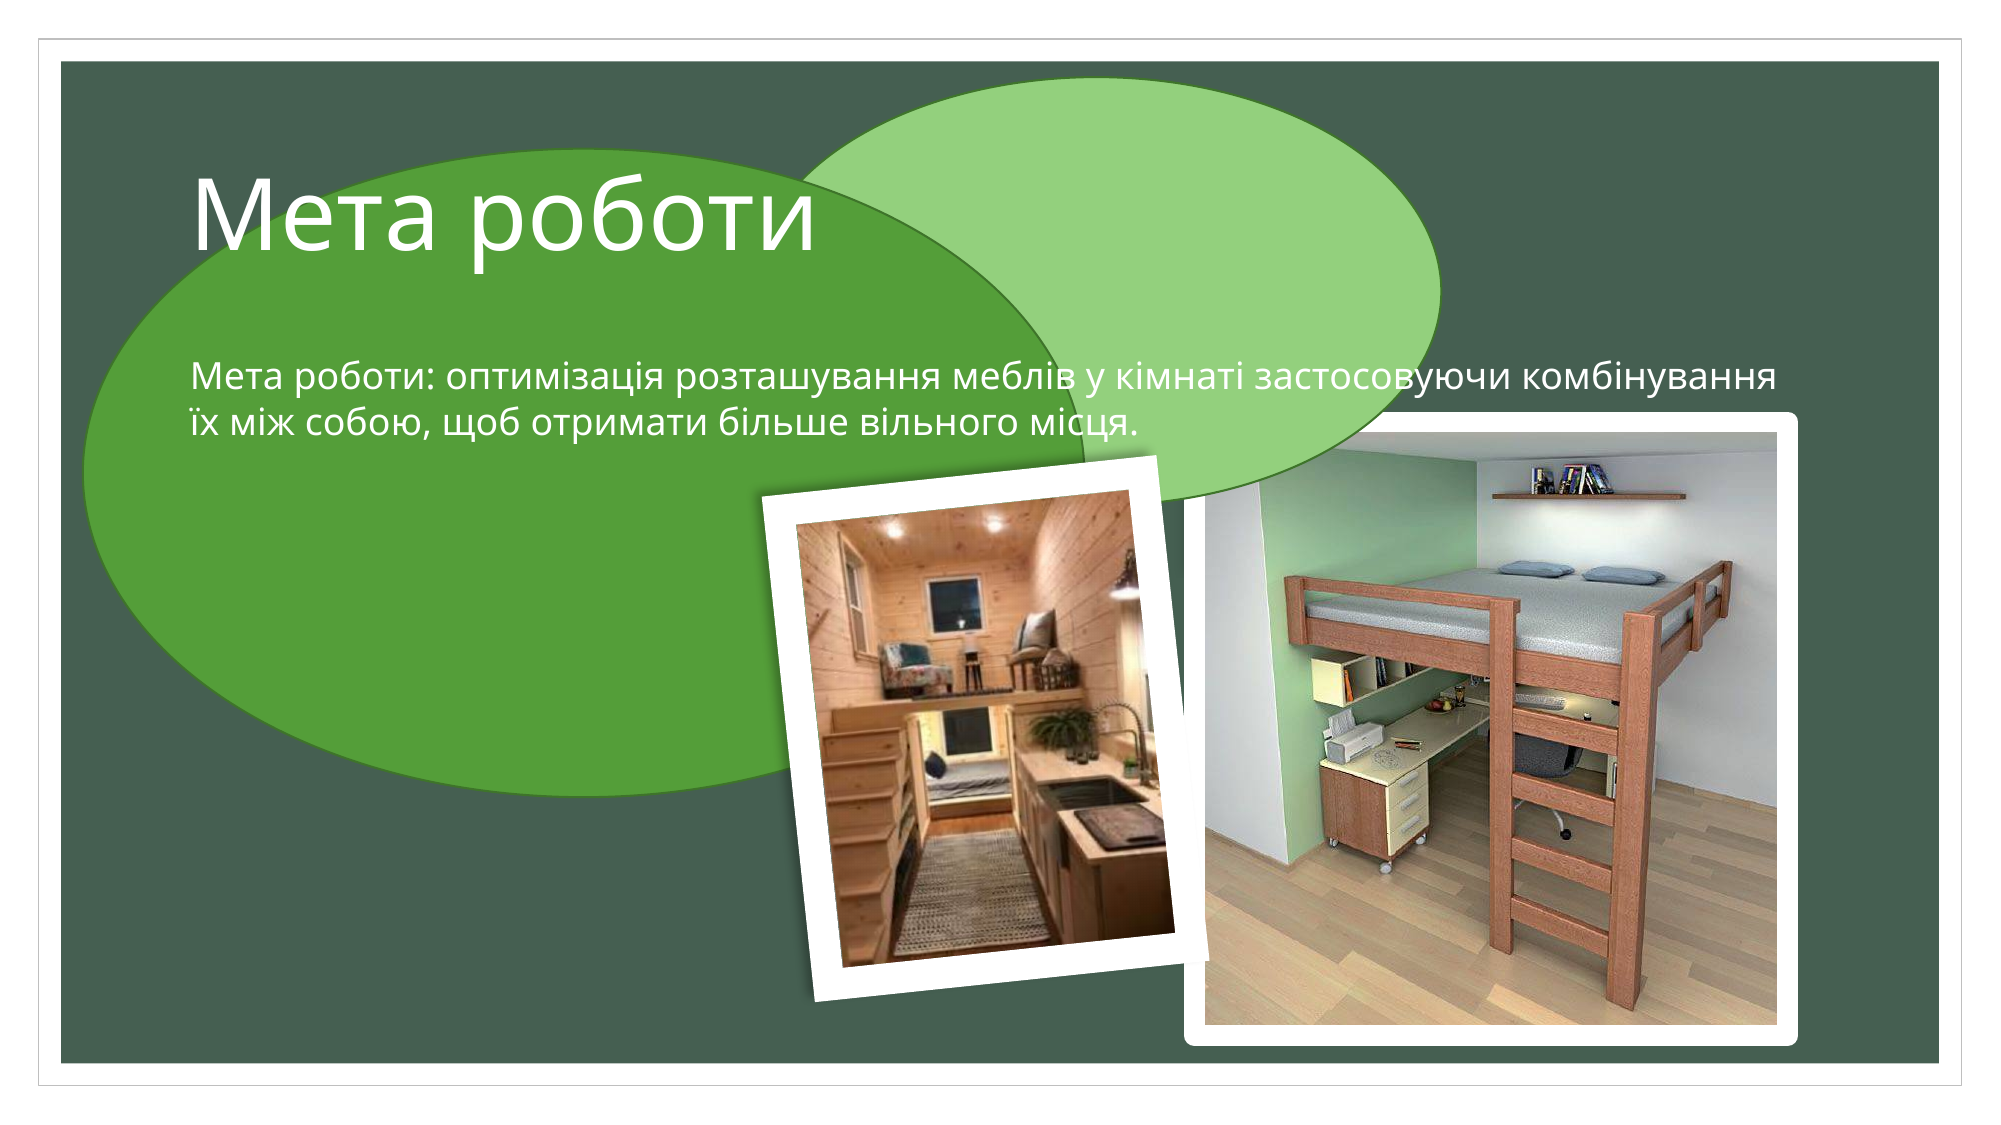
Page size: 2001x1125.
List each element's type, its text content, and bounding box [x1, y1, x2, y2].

list Мета роботи: оптимізація розташування меблів у кімнаті застосовуючи комбінування їх між собою, щоб отримати більше вільного місця. [174, 345, 1825, 990]
picture [1204, 432, 1778, 1025]
text_box [81, 284, 1045, 661]
picture [797, 490, 1175, 967]
text_box [923, 76, 1270, 105]
title Мета роботи [174, 105, 1825, 331]
text_box [1036, 331, 1437, 345]
